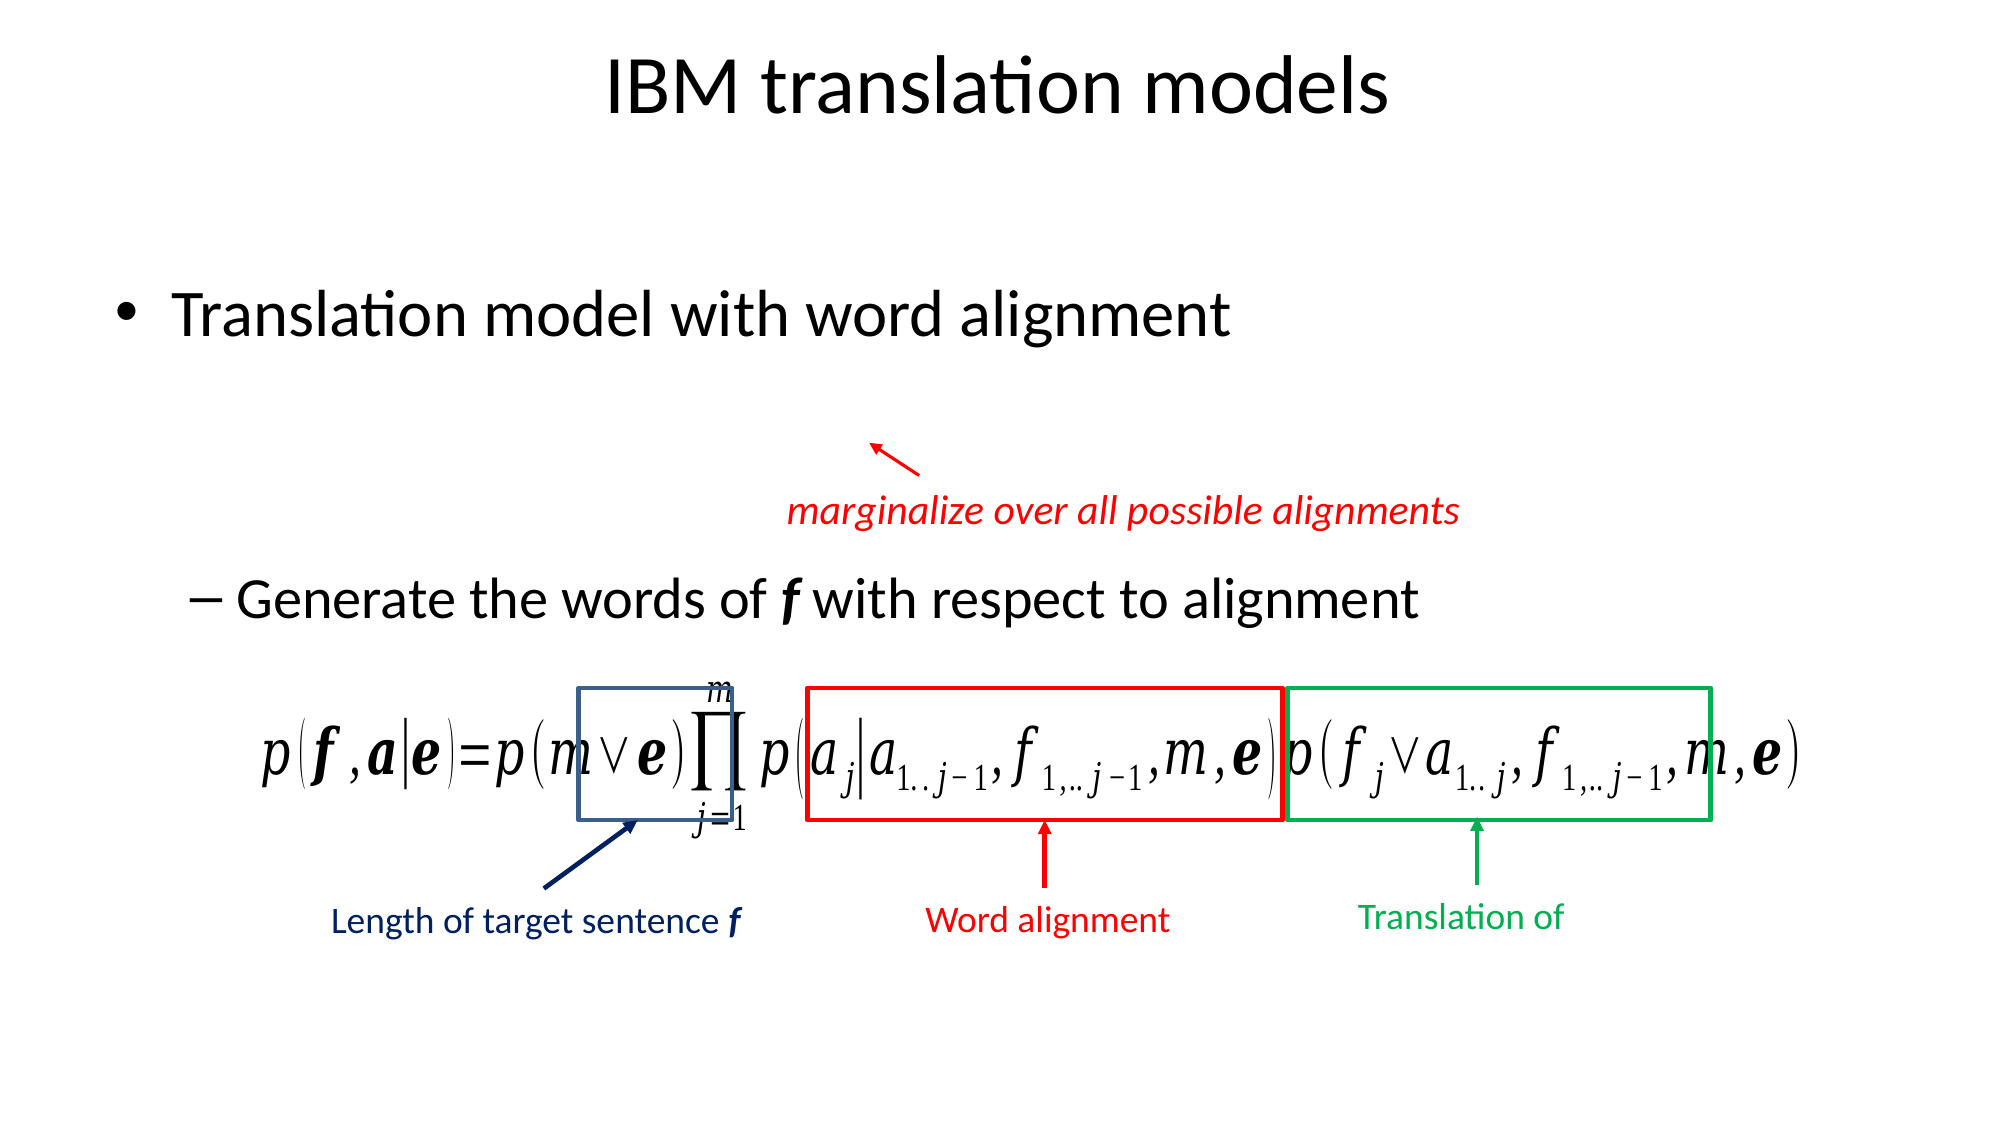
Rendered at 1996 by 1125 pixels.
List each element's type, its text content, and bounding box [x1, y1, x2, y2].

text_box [771, 442, 1770, 542]
title IBM translation models [0, 0, 1996, 164]
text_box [259, 665, 1802, 953]
